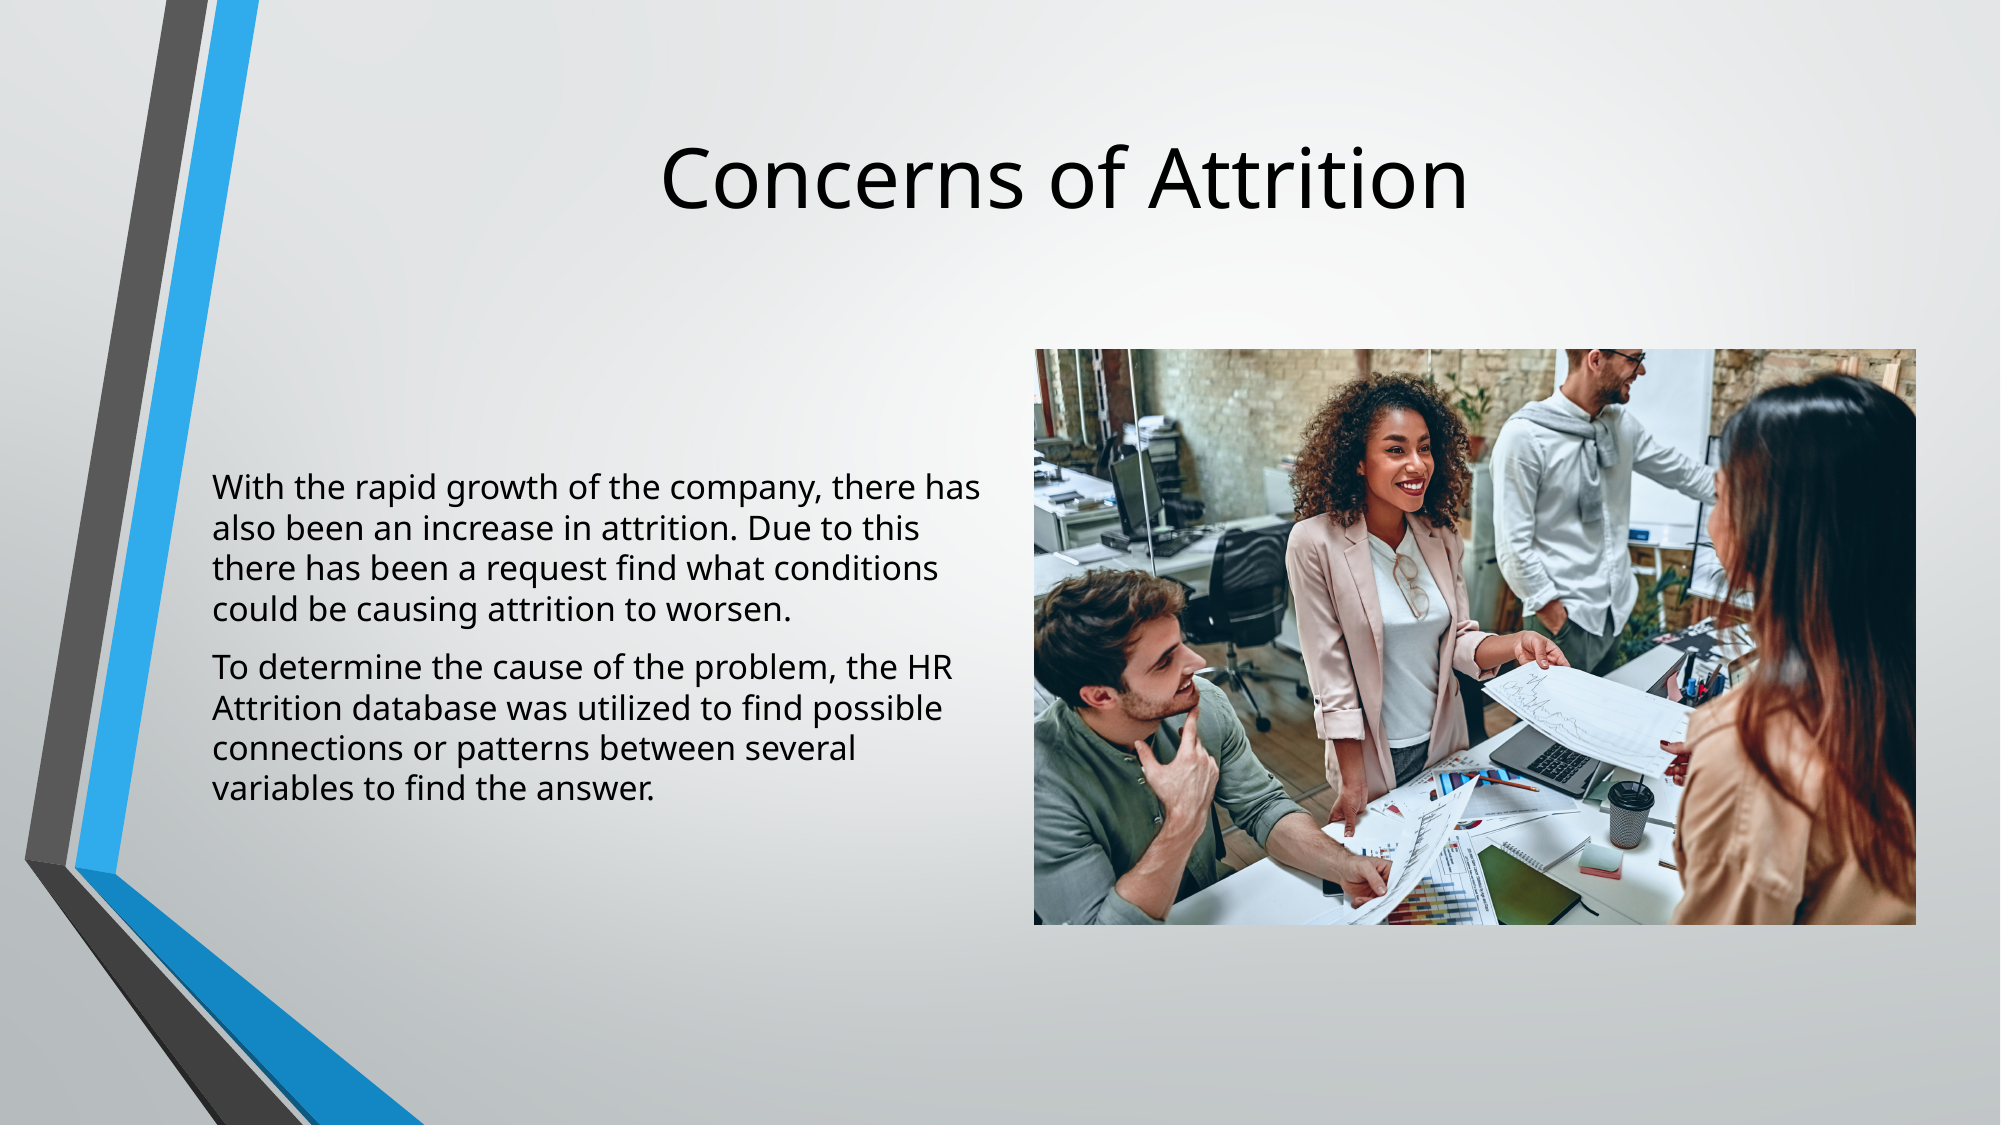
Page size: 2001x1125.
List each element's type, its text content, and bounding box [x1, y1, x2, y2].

list With the rapid growth of the company, there has also been an increase in attrition. Due to this there has been a request find what conditions could be causing attrition to worsen. To determine the cause of the problem, the HR Attrition database was utilized to find possible connections or patterns between several variables to find the answer. [197, 443, 1000, 831]
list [1034, 349, 1916, 925]
title Concerns of Attrition [243, 31, 1887, 319]
